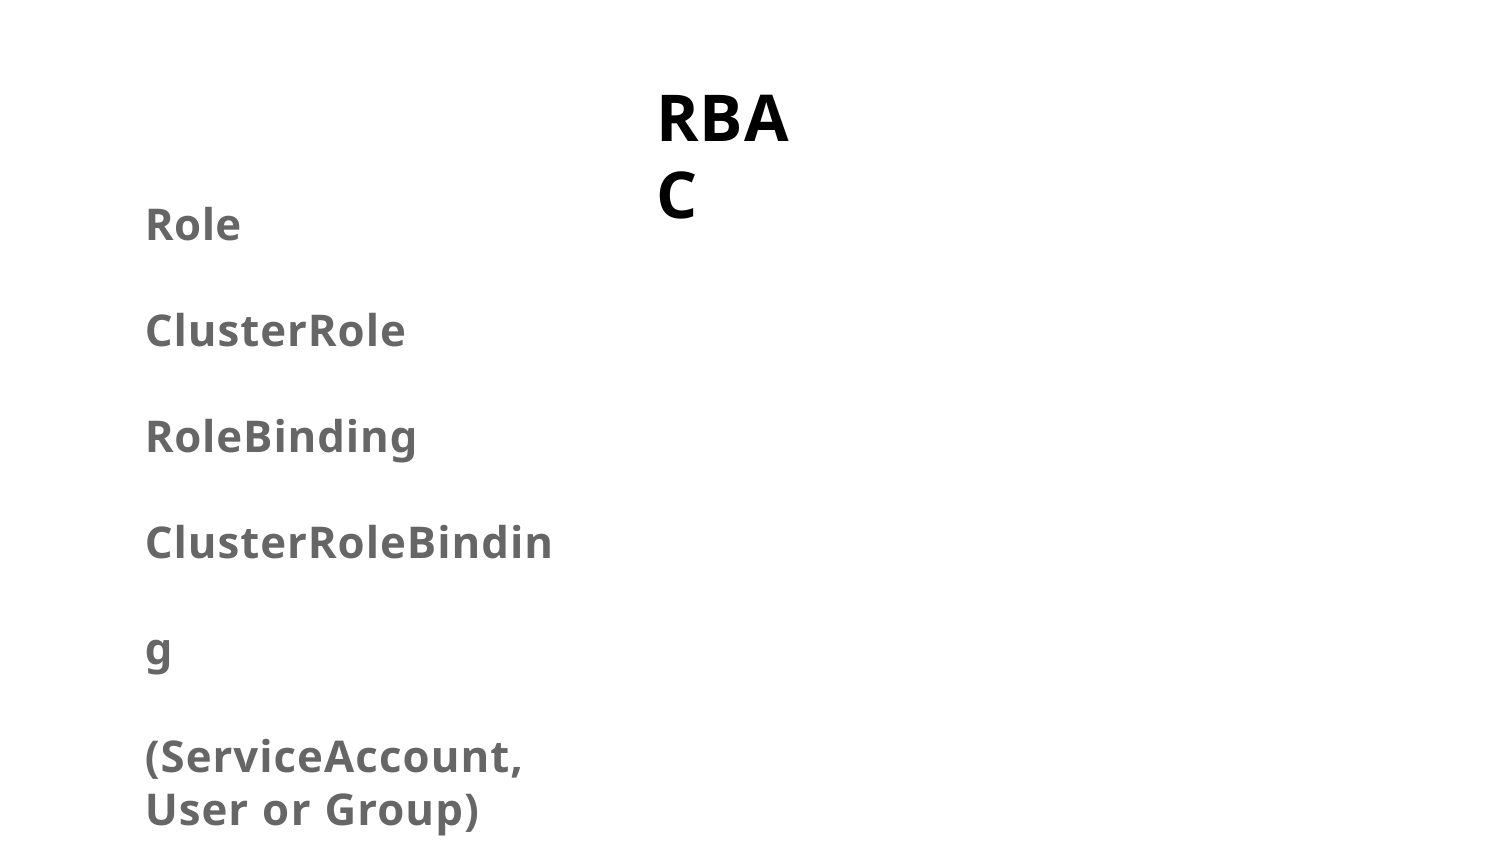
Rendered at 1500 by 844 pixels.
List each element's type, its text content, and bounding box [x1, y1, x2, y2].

title RBAC [654, 74, 831, 194]
text_box Role ClusterRole RoleBinding ClusterRoleBinding (ServiceAccount, User or Group) [142, 194, 840, 834]
